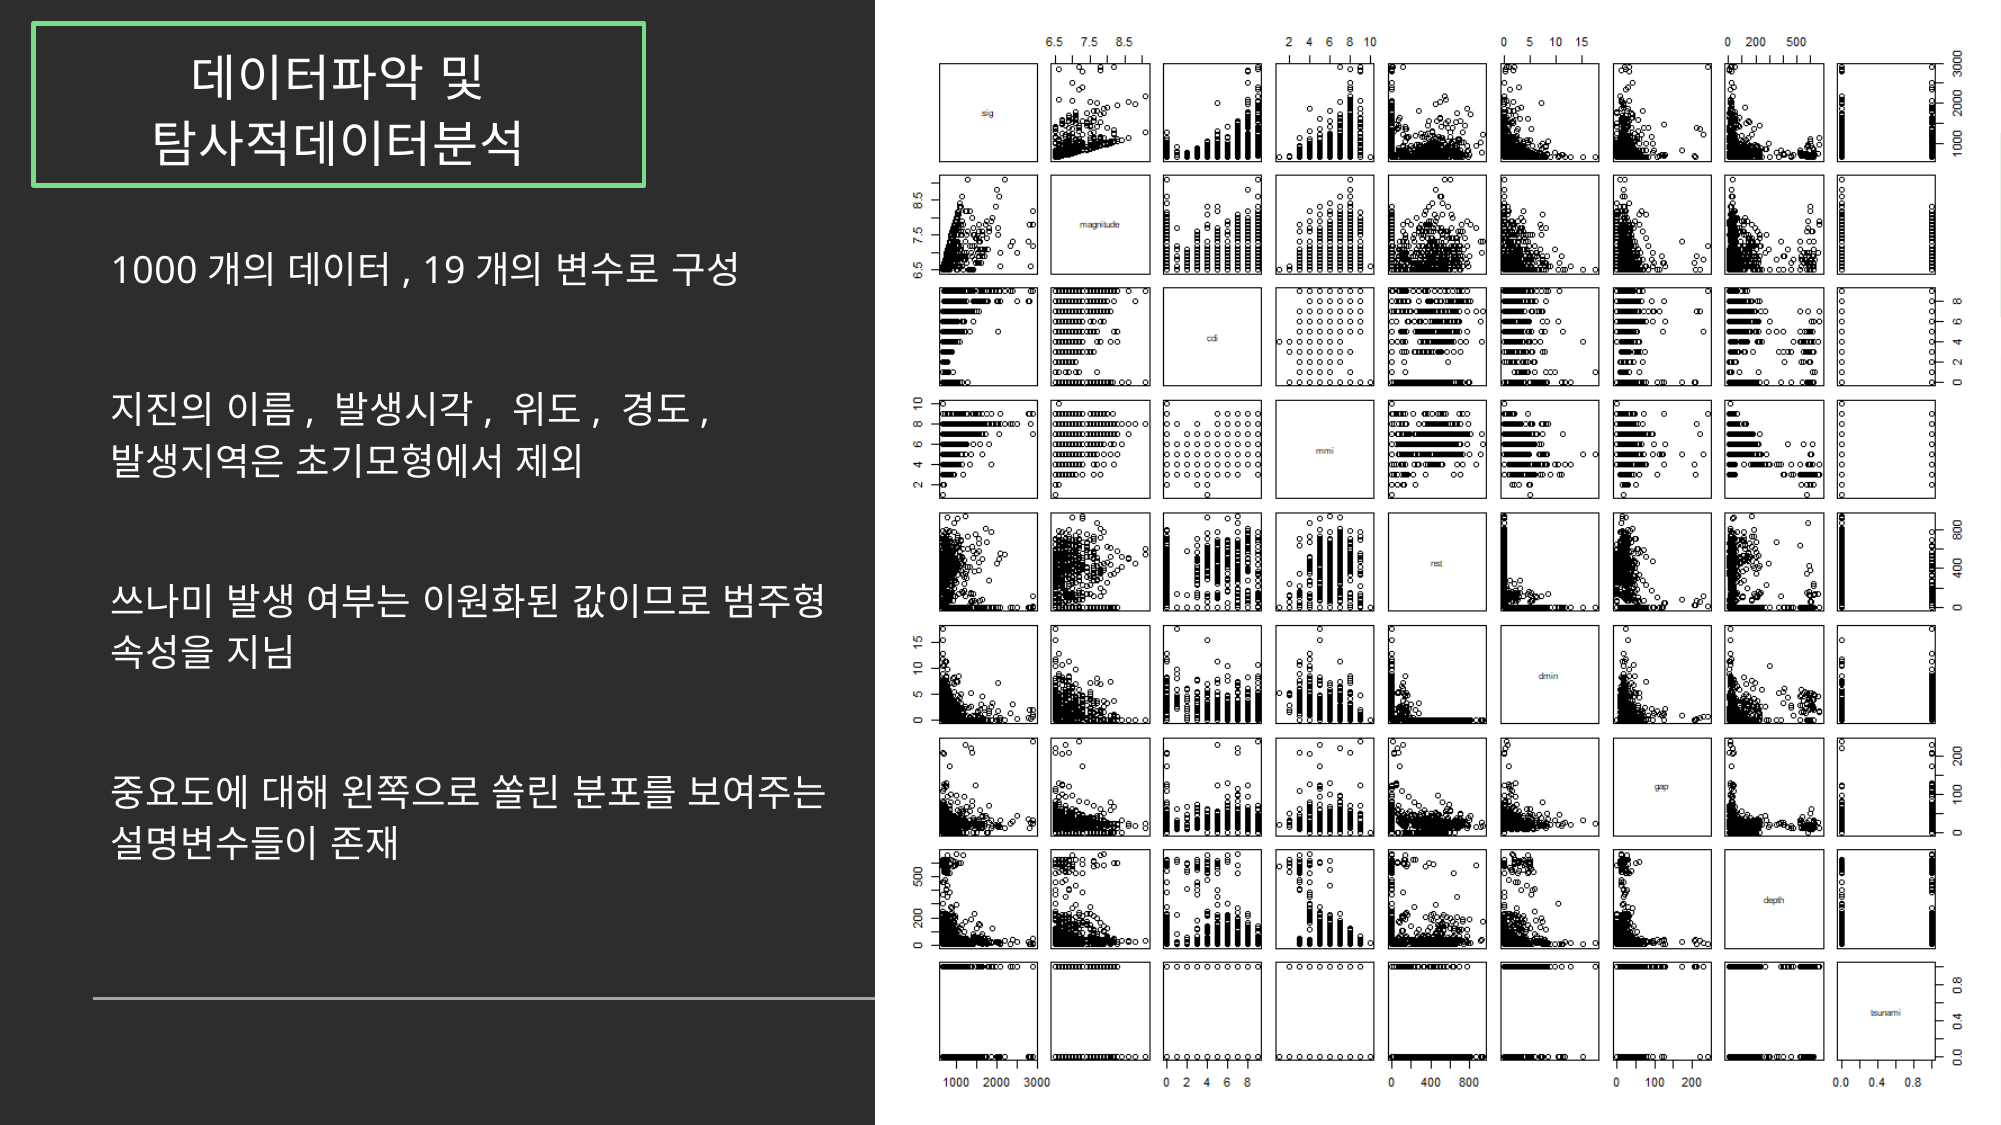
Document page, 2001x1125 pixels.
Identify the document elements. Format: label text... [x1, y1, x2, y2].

picture [874, 0, 2000, 1125]
title 데이터파악 및 탐사적데이터분석 [31, 21, 646, 188]
list 1000개의 데이터, 19개의 변수로 구성 지진의 이름, 발생시각, 위도, 경도, 발생지역은 초기모형에서 제외 쓰나미 발생 여부는 이원화된 값이므로 범주형 속성을 지님 중요도에 대해 왼쪽으로 쏠린 분포를 보여주는 설명변수들이 존재 [92, 222, 874, 860]
